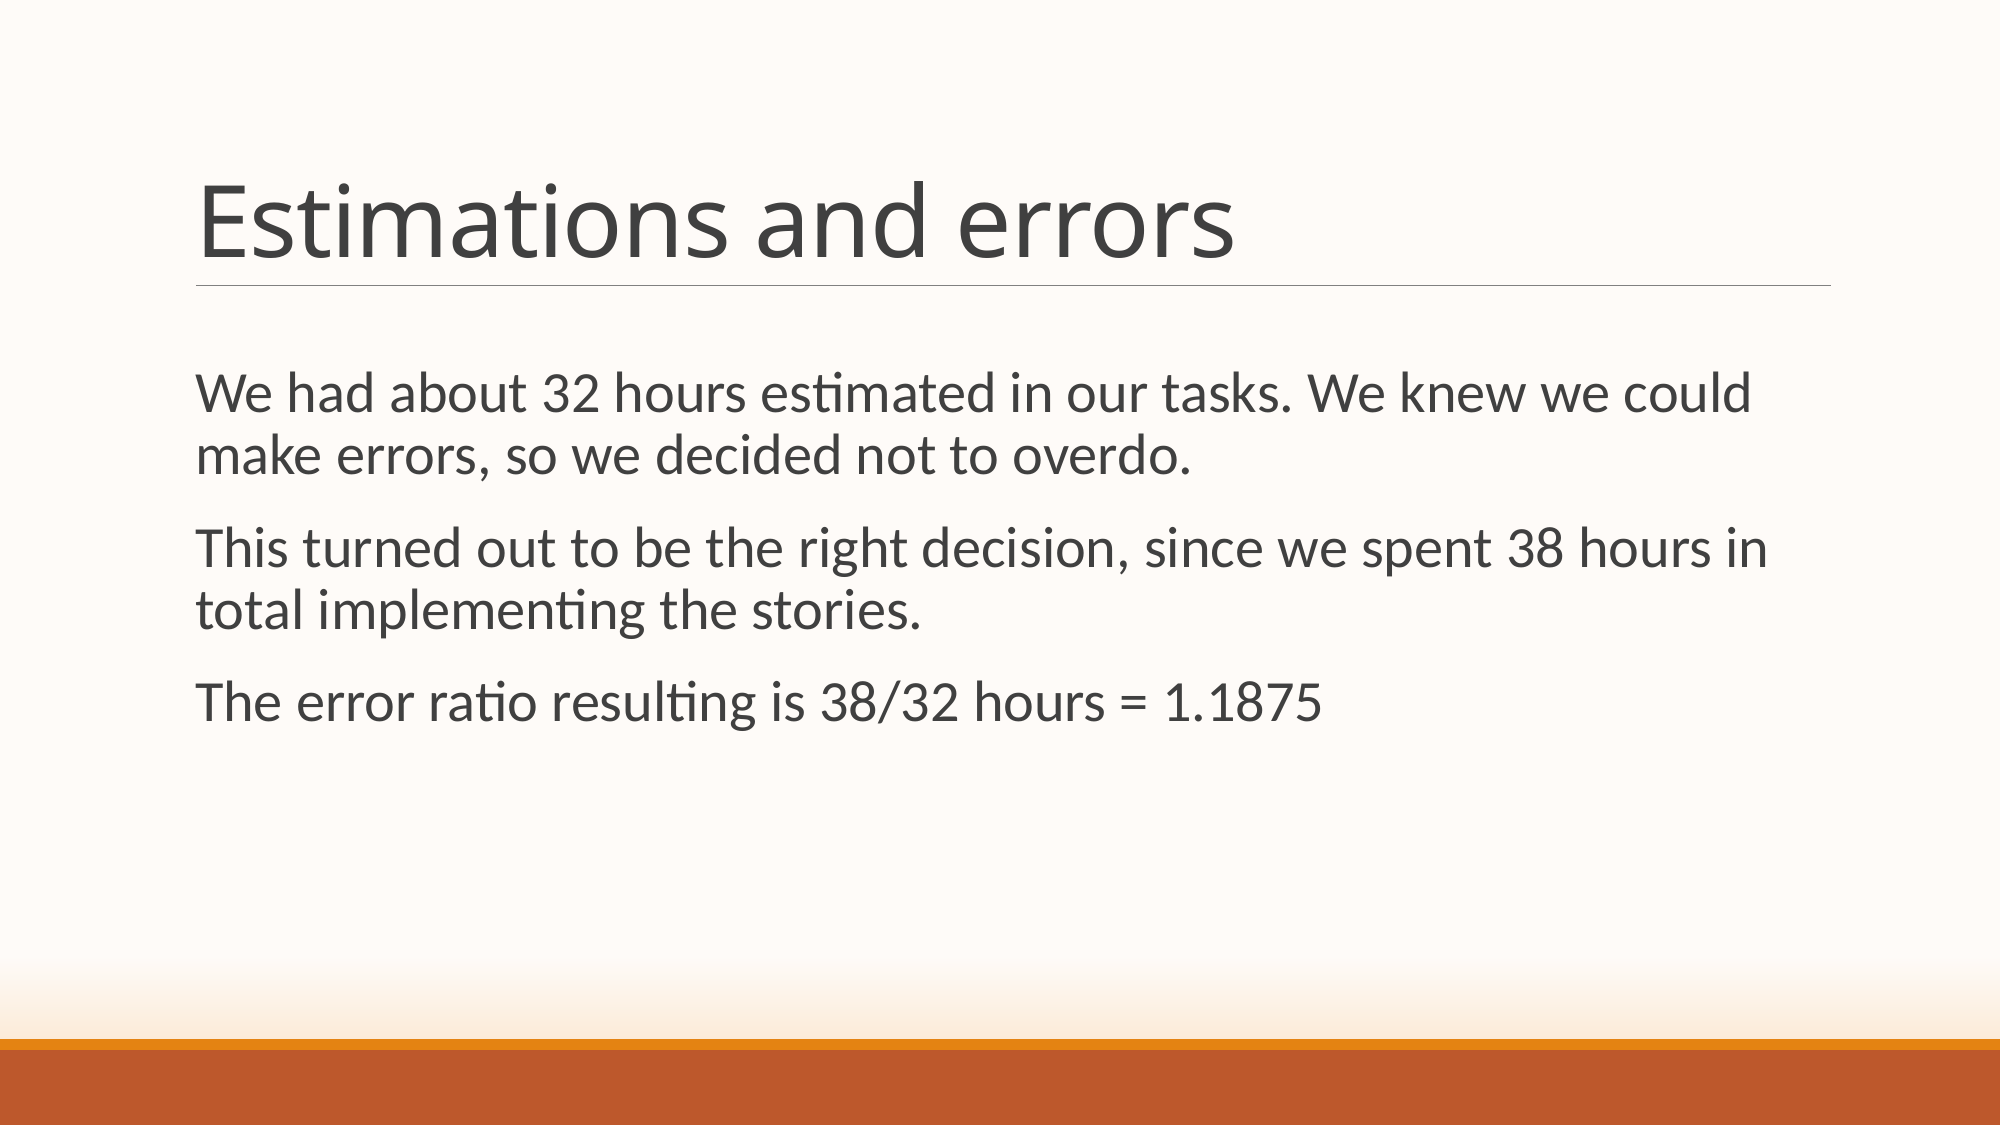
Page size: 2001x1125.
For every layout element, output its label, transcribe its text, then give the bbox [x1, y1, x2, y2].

title Estimations and errors [180, 47, 1830, 285]
list We had about 32 hours estimated in our tasks. We knew we could make errors, so we decided not to overdo. This turned out to be the right decision, since we spent 38 hours in total implementing the stories. The error ratio resulting is 38/32 hours = 1.1875 [180, 302, 1830, 963]
